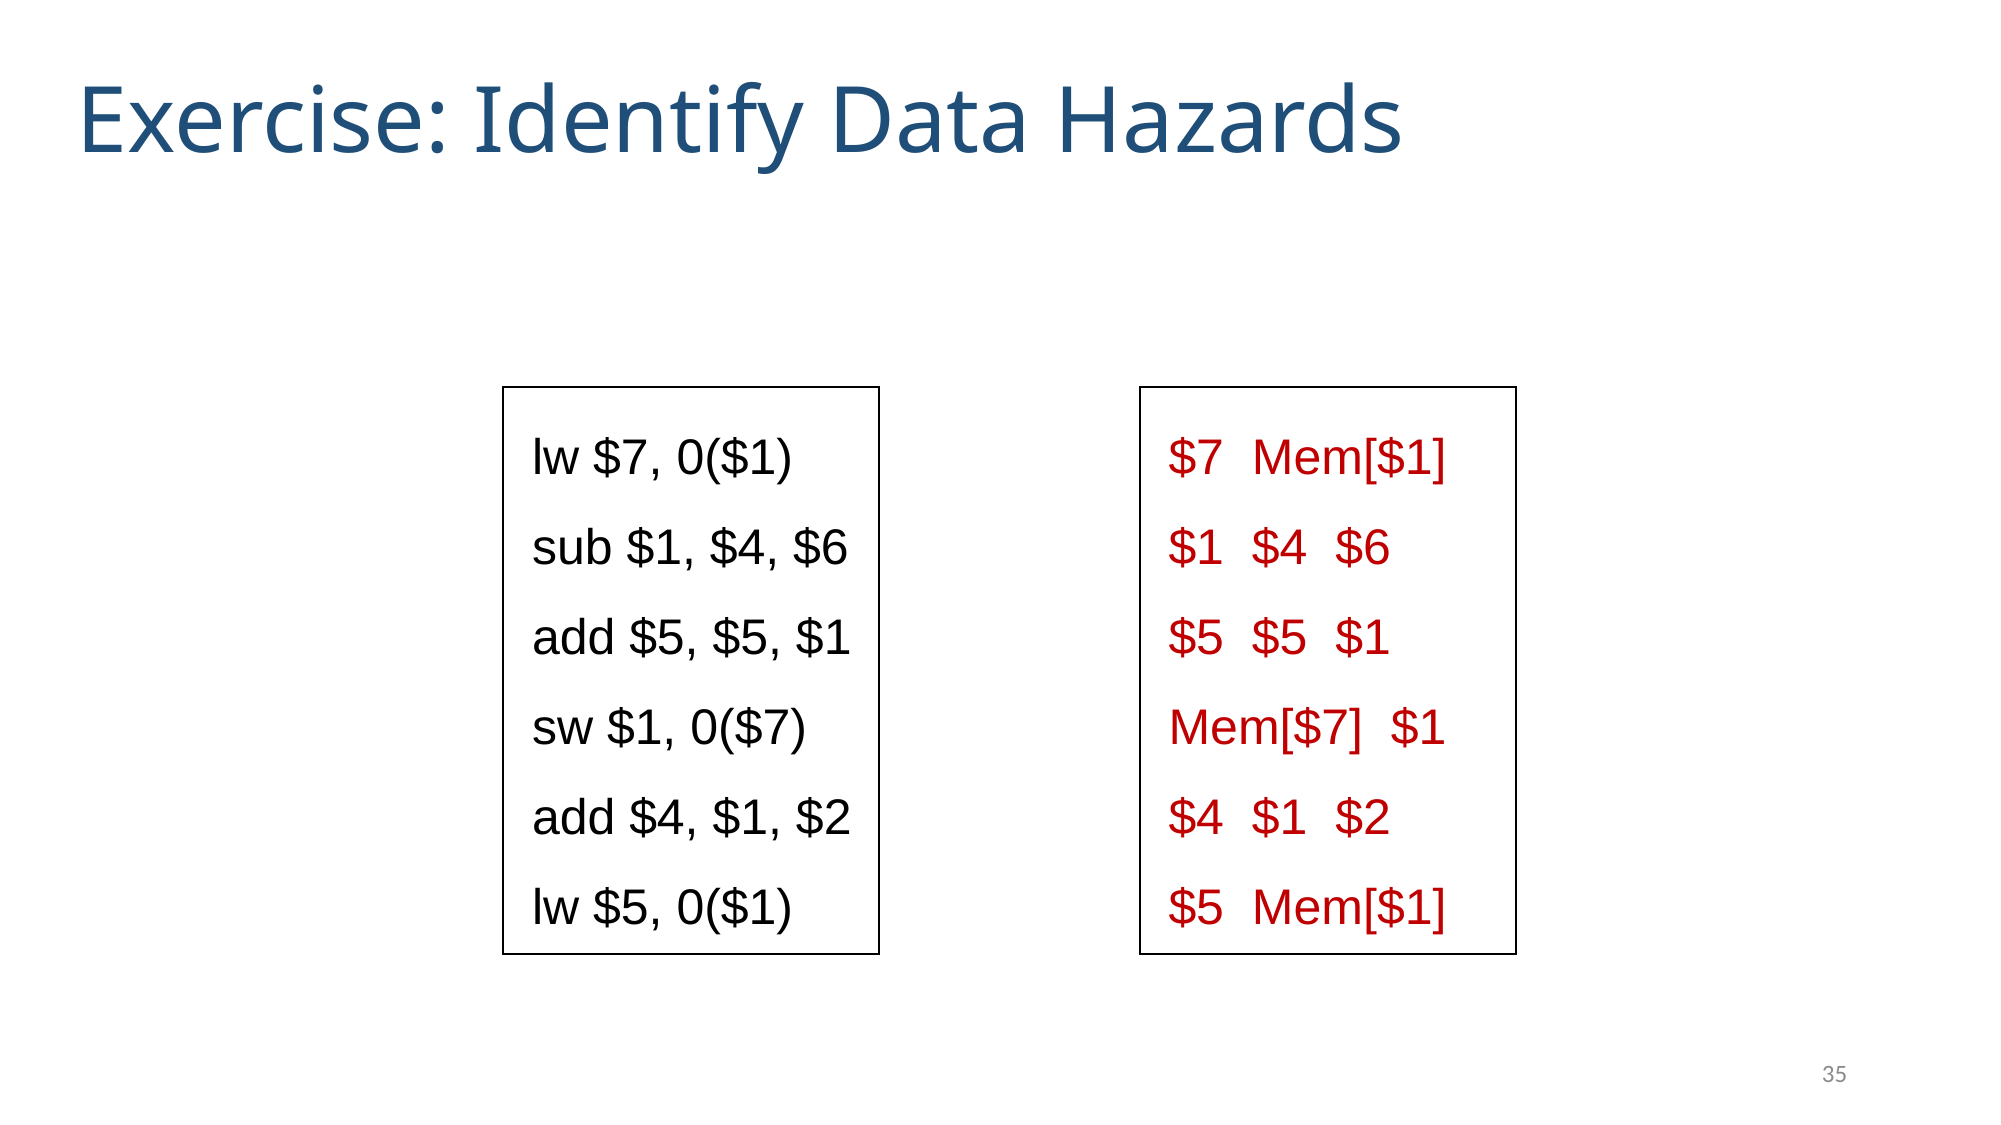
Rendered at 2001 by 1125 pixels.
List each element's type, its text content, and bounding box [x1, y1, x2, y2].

text_box lw $7, 0($1) sub $1, $4, $6 add $5, $5, $1 sw $1, 0($7) add $4, $1, $2 lw $5, 0($1) [503, 386, 880, 955]
title Exercise: Identify Data Hazards [61, 13, 1787, 187]
text_box [61, 187, 1923, 986]
slide_number 35 [1412, 1042, 1863, 1103]
